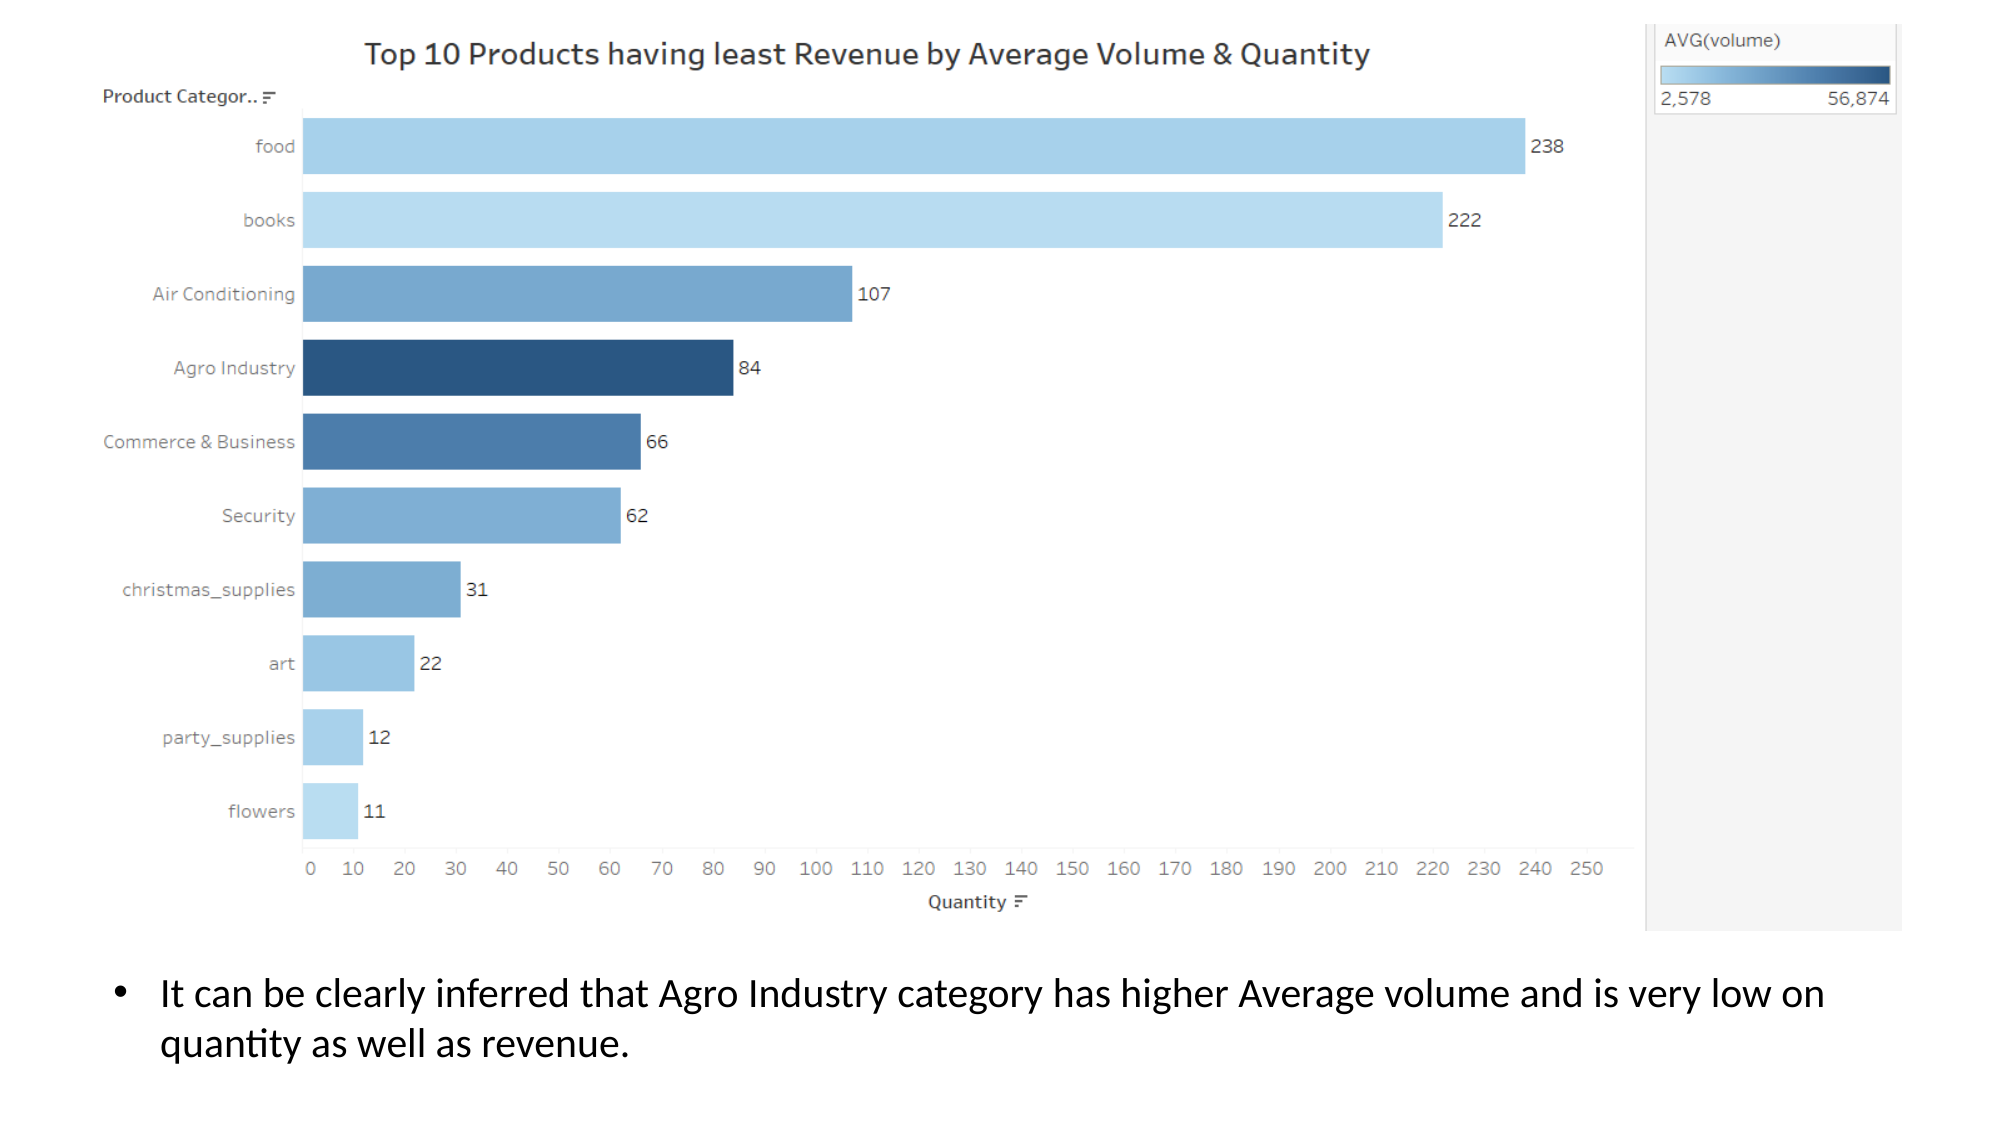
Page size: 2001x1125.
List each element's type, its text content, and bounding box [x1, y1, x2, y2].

picture [98, 24, 1902, 931]
text_box It can be clearly inferred that Agro Industry category has higher Average volume and is very low on quantity as well as revenue. [98, 958, 1933, 1074]
